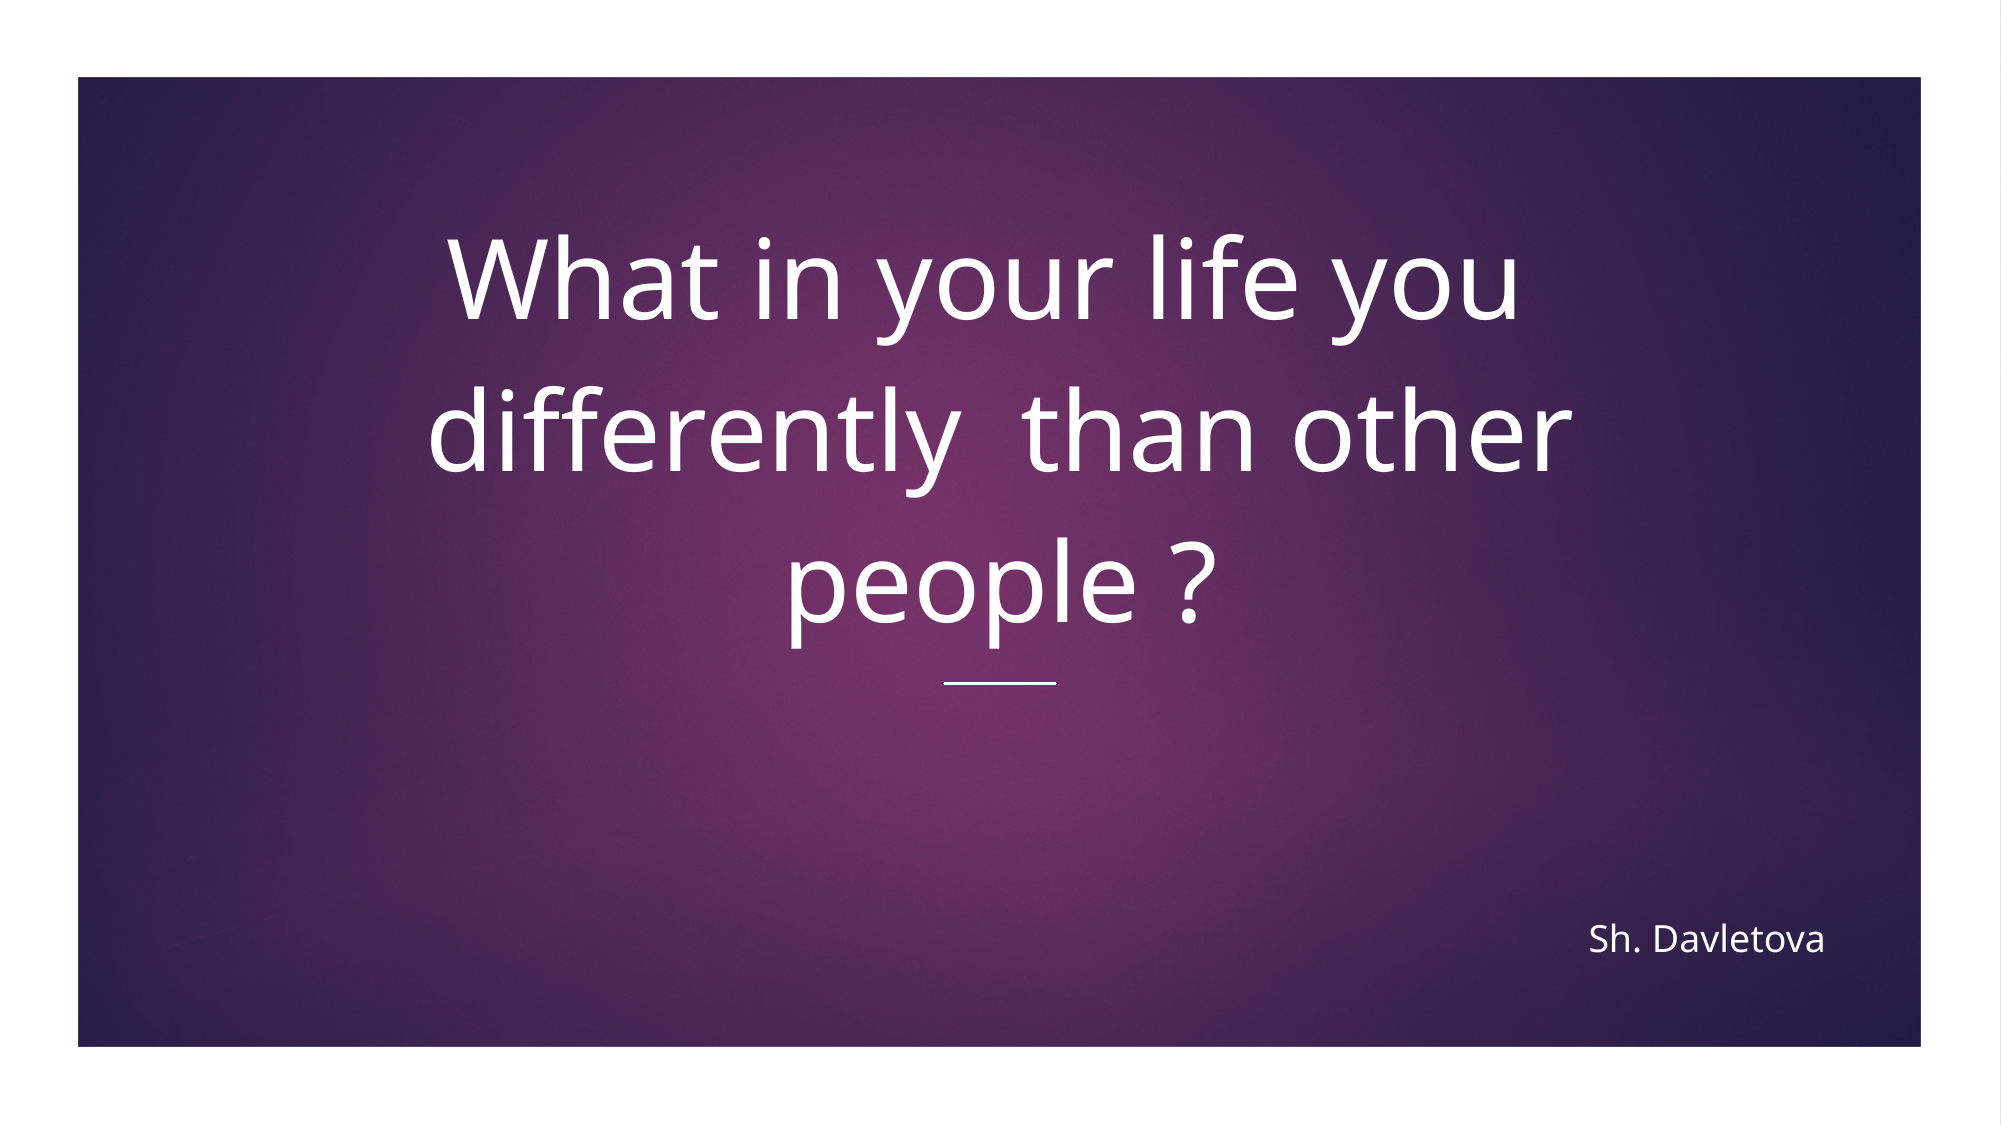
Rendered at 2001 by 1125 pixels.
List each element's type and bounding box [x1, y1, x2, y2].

text_box [0, 0, 2000, 1125]
